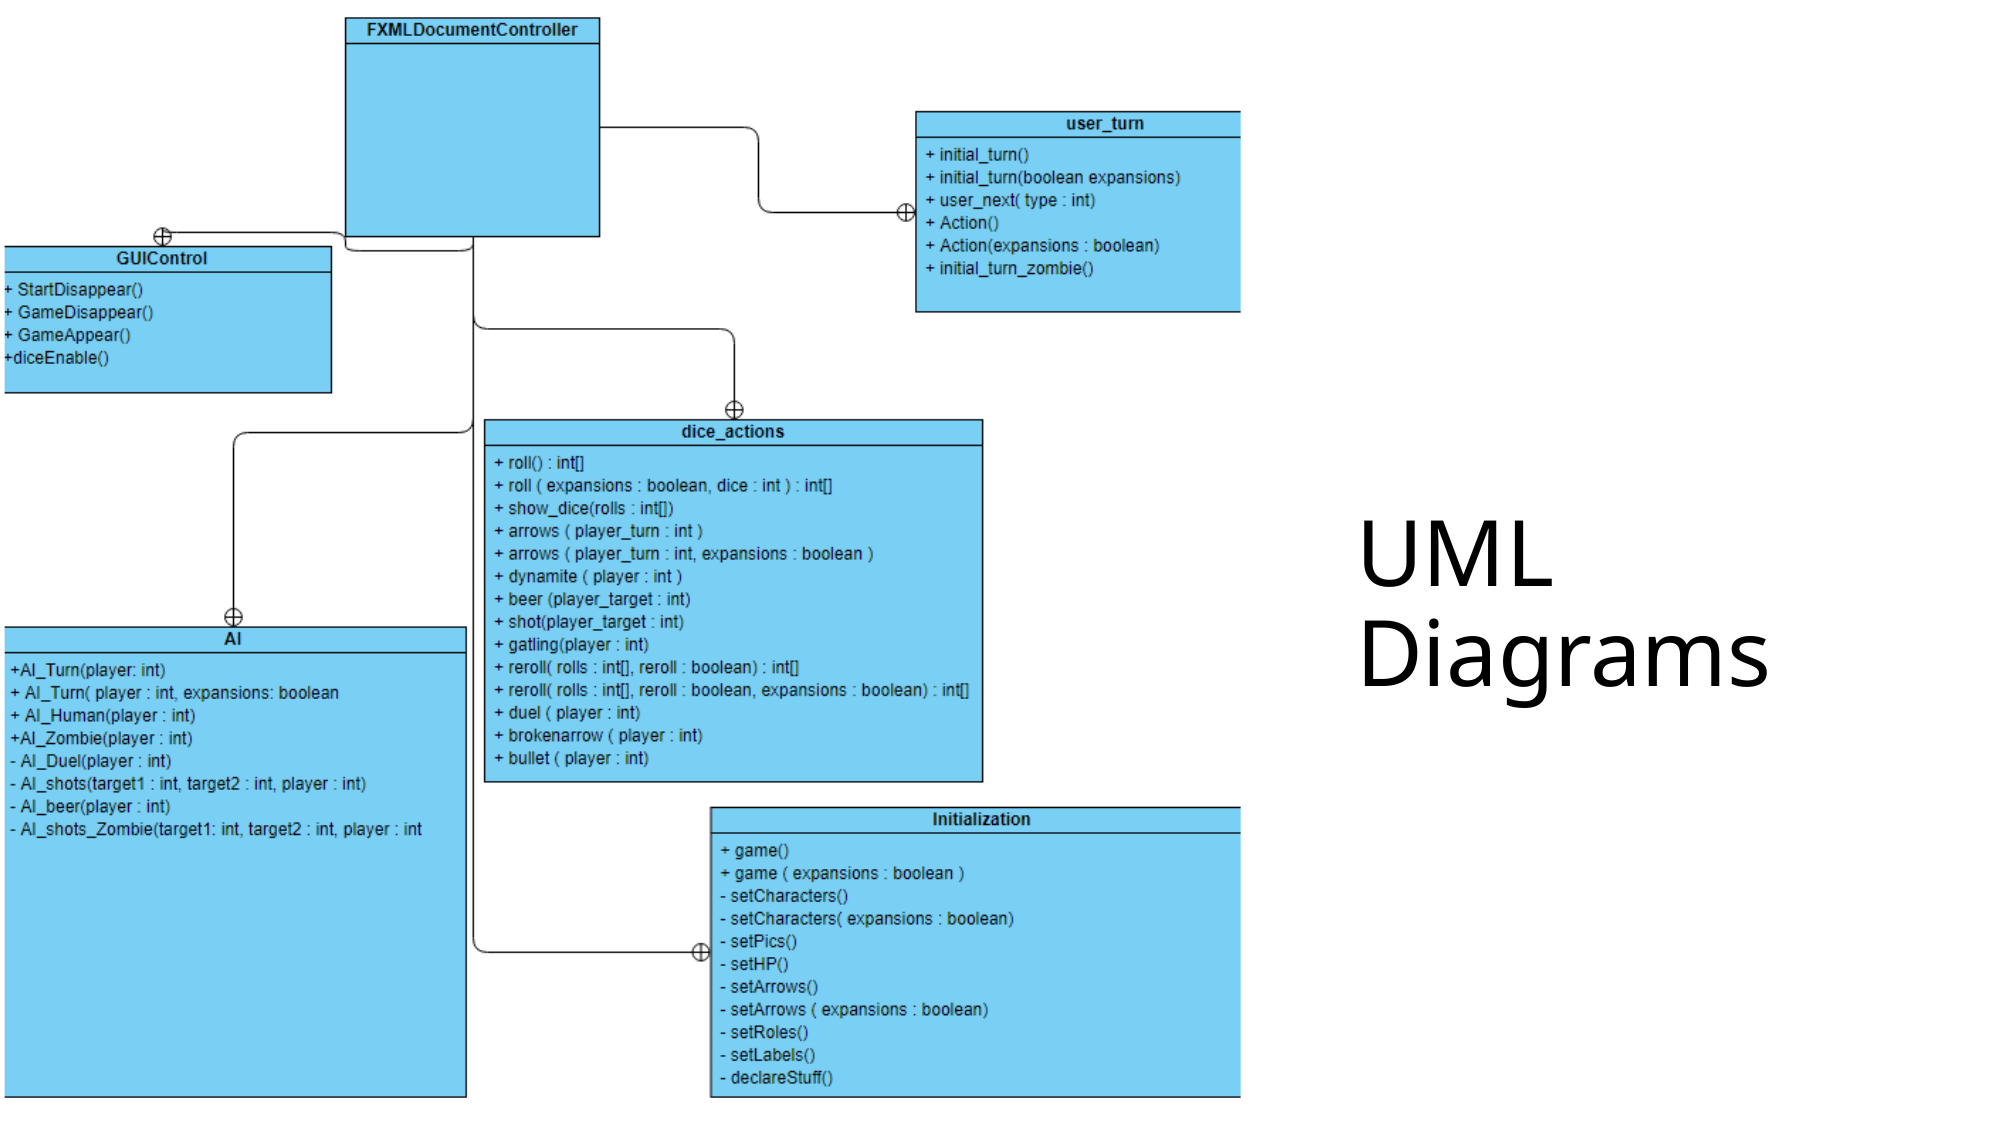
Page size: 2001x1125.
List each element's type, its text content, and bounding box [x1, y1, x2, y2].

title UML Diagrams [1341, 104, 1895, 714]
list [4, 0, 1241, 1125]
